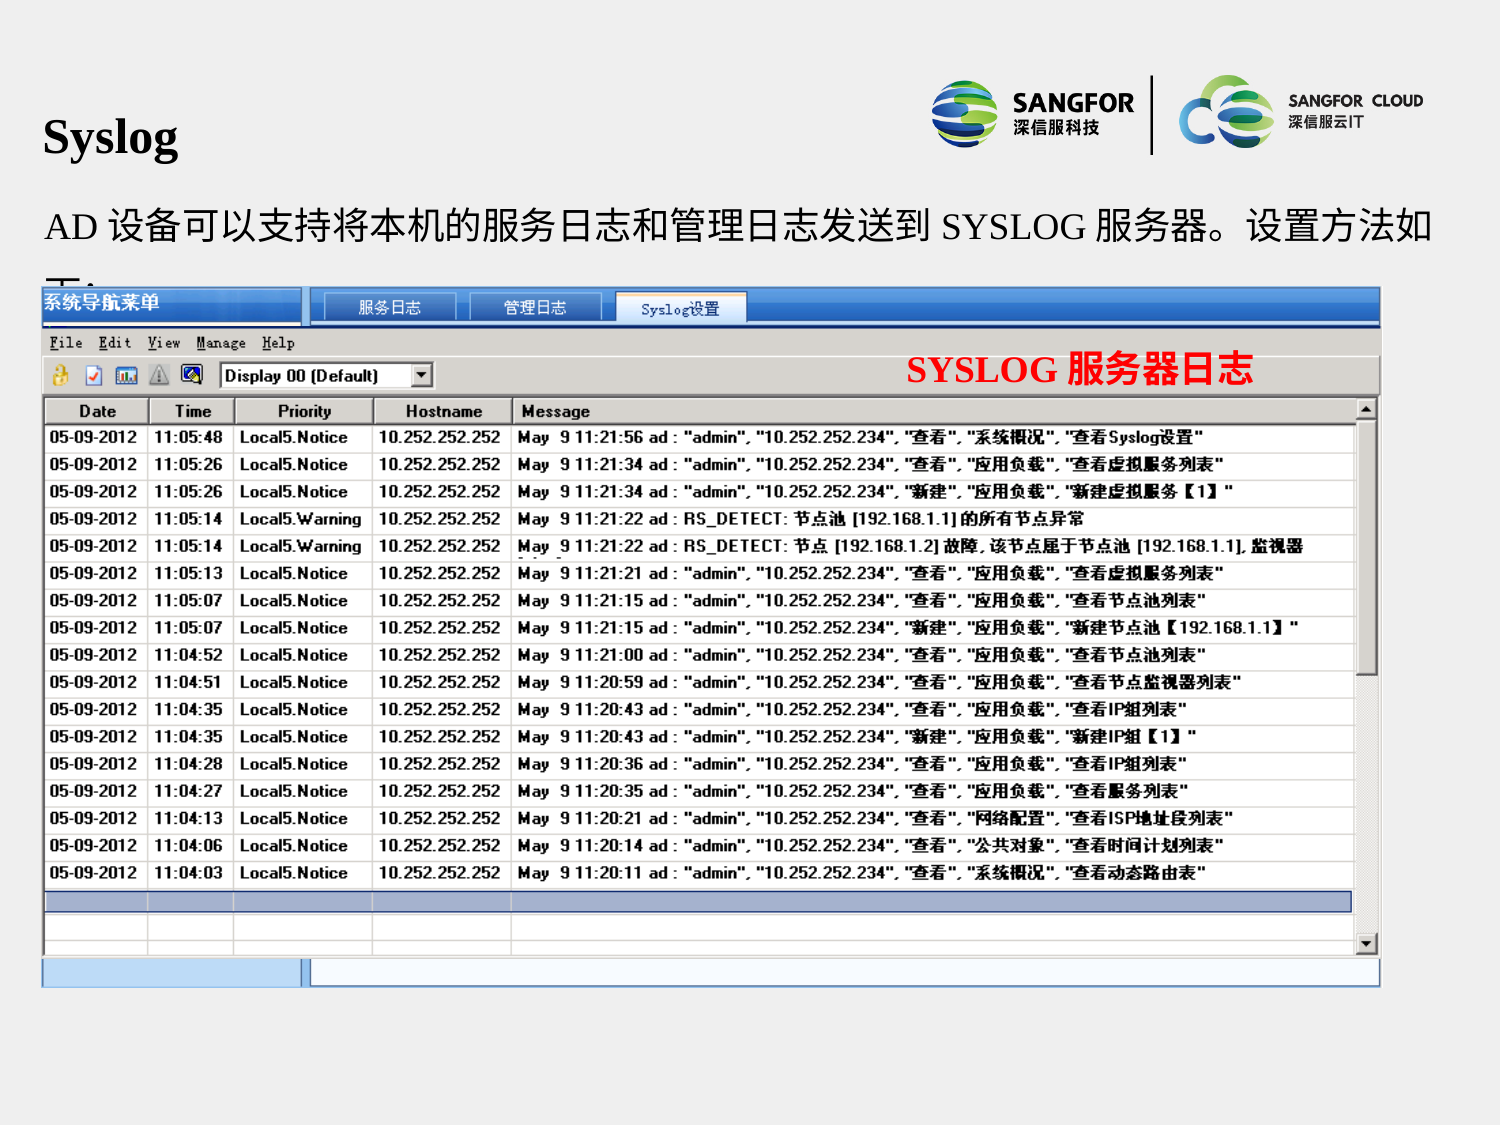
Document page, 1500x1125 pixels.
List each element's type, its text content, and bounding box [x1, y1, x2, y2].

text_box Syslog [27, 66, 916, 162]
text_box AD设备可以支持将本机的服务日志和管理日志发送到SYSLOG服务器。设置方法如下： [29, 172, 1500, 323]
picture [0, 0, 1500, 1125]
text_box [41, 325, 1383, 960]
